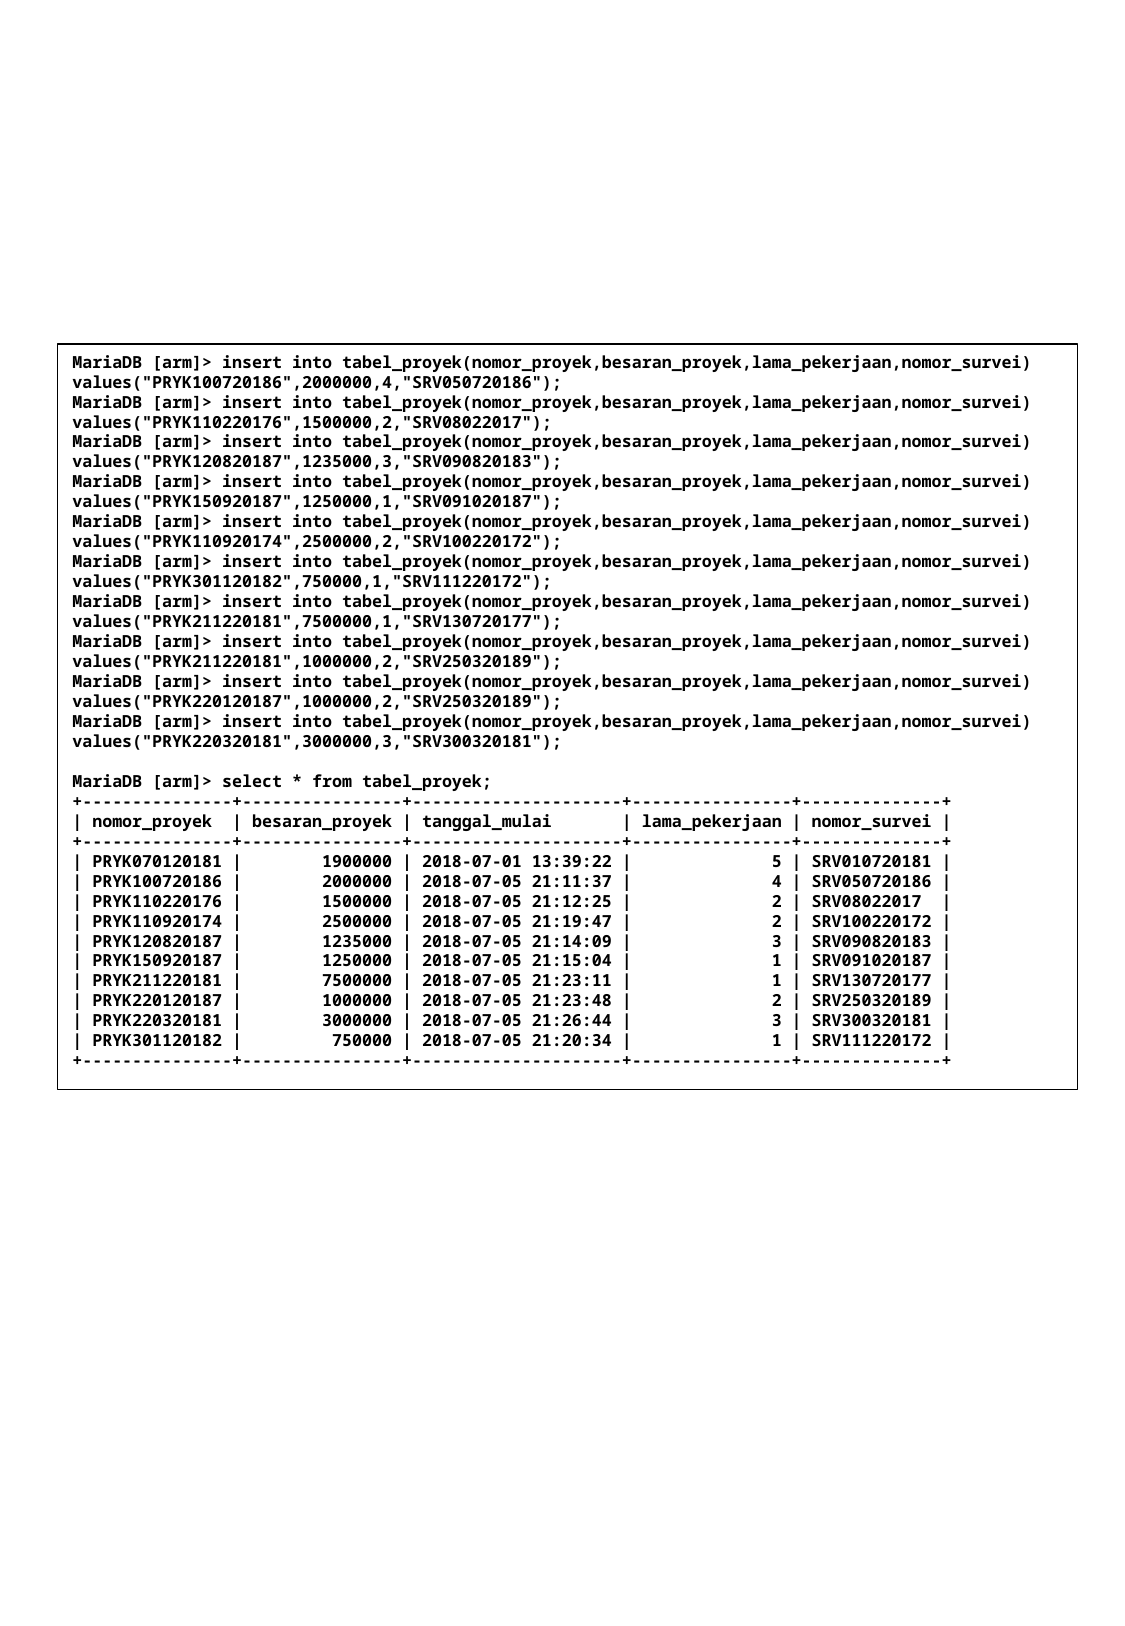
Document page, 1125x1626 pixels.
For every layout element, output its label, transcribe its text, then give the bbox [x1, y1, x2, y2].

text_box MariaDB [arm]> insert into tabel_proyek(nomor_proyek,besaran_proyek,lama_pekerjaan,nomor_survei) values("PRYK100720186",2000000,4,"SRV050720186"); MariaDB [arm]> insert into tabel_proyek(nomor_proyek,besaran_proyek,lama_pekerjaan,nomor_survei) values("PRYK110220176",1500000,2,"SRV08022017"); MariaDB [arm]> insert into tabel_proyek(nomor_proyek,besaran_proyek,lama_pekerjaan,nomor_survei) values("PRYK120820187",1235000,3,"SRV090820183"); MariaDB [arm]> insert into tabel_proyek(nomor_proyek,besaran_proyek,lama_pekerjaan,nomor_survei) values("PRYK150920187",1250000,1,"SRV091020187"); MariaDB [arm]> insert into tabel_proyek(nomor_proyek,besaran_proyek,lama_pekerjaan,nomor_survei) values("PRYK110920174",2500000,2,"SRV100220172"); MariaDB [arm]> insert into tabel_proyek(nomor_proyek,besaran_proyek,lama_pekerjaan,nomor_survei) values("PRYK301120182",750000,1,"SRV111220172"); MariaDB [arm]> insert into tabel_proyek(nomor_proyek,besaran_proyek,lama_pekerjaan,nomor_survei) values("PRYK211220181",7500000,1,"SRV130720177"); MariaDB [arm]> insert into tabel_proyek(nomor_proyek,besaran_proyek,lama_pekerjaan,nomor_survei) values("PRYK211220181",1000000,2,"SRV250320189"); MariaDB [arm]> insert into tabel_proyek(nomor_proyek,besaran_proyek,lama_pekerjaan,nomor_survei) values("PRYK220120187",1000000,2,"SRV250320189"); MariaDB [arm]> insert into tabel_proyek(nomor_proyek,besaran_proyek,lama_pekerjaan,nomor_survei) values("PRYK220320181",3000000,3,"SRV300320181"); MariaDB [arm]> select * from tabel_proyek; +---------------+----------------+---------------------+----------------+--------------+ | nomor_proyek | besaran_proyek | tanggal_mulai | lama_pekerjaan | nomor_survei | +---------------+----------------+---------------------+----------------+--------------+ | PRYK070120181 | 1900000 | 2018-07-01 13:39:22 | 5 | SRV010720181 | | PRYK100720186 | 2000000 | 2018-07-05 21:11:37 | 4 | SRV050720186 | | PRYK110220176 | 1500000 | 2018-07-05 21:12:25 | 2 | SRV08022017 | | PRYK110920174 | 2500000 | 2018-07-05 21:19:47 | 2 | SRV100220172 | | PRYK120820187 | 1235000 | 2018-07-05 21:14:09 | 3 | SRV090820183 | | PRYK150920187 | 1250000 | 2018-07-05 21:15:04 | 1 | SRV091020187 | | PRYK211220181 | 7500000 | 2018-07-05 21:23:11 | 1 | SRV130720177 | | PRYK220120187 | 1000000 | 2018-07-05 21:23:48 | 2 | SRV250320189 | | PRYK220320181 | 3000000 | 2018-07-05 21:26:44 | 3 | SRV300320181 | | PRYK301120182 | 750000 | 2018-07-05 21:20:34 | 1 | SRV111220172 | +---------------+----------------+---------------------+----------------+--------------+ [57, 343, 1078, 1090]
